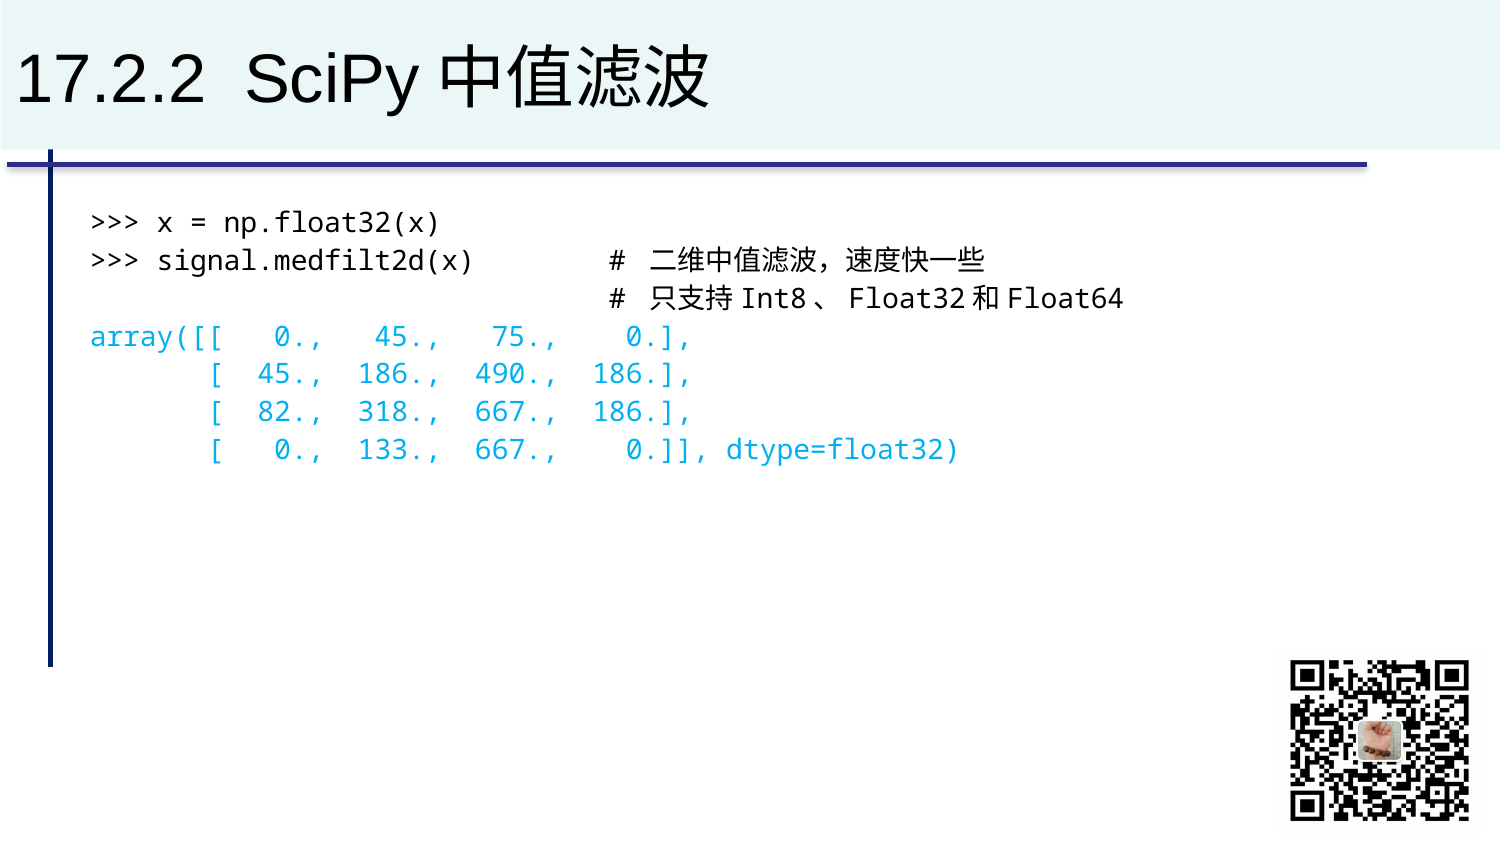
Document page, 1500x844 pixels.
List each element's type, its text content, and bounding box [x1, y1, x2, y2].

list >>> x = np.float32(x) >>> signal.medfilt2d(x) # 二维中值滤波，速度快一些 # 只支持Int8、Float32和Float64 array([[ 0., 45., 75., 0.], [ 45., 186., 490., 186.], [ 82., 318., 667., 186.], [ 0., 133., 667., 0.]], dtype=float32) [74, 196, 1426, 755]
title 17.2.2 SciPy中值滤波 [0, 0, 1500, 150]
picture [1276, 647, 1483, 834]
